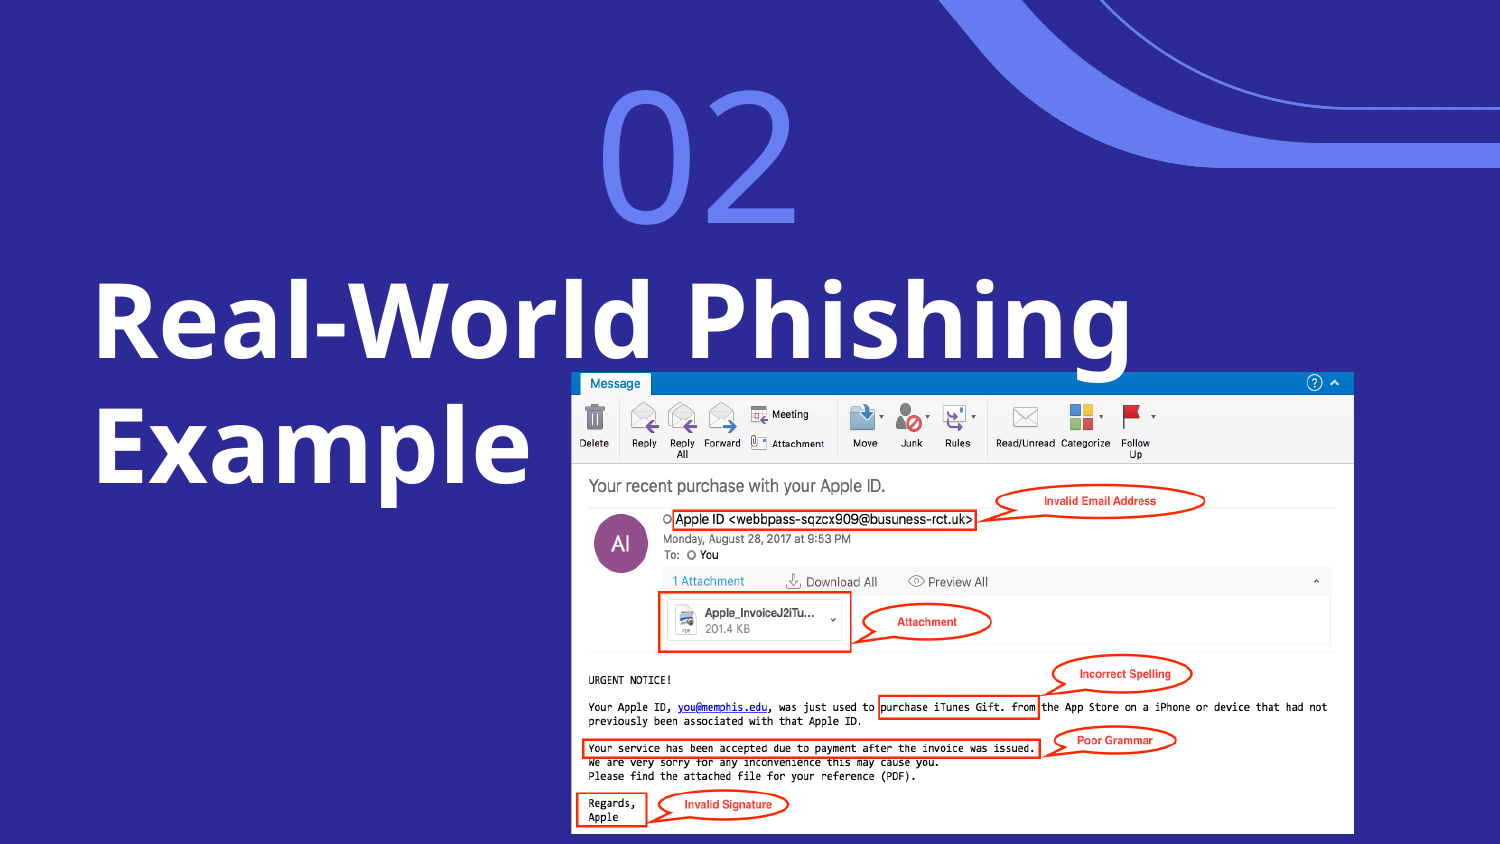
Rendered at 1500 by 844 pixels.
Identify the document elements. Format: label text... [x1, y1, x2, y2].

picture [936, 0, 1500, 168]
title Real-World Phishing Example [75, 109, 1500, 512]
picture [571, 372, 1355, 834]
list 02 [579, 0, 921, 268]
